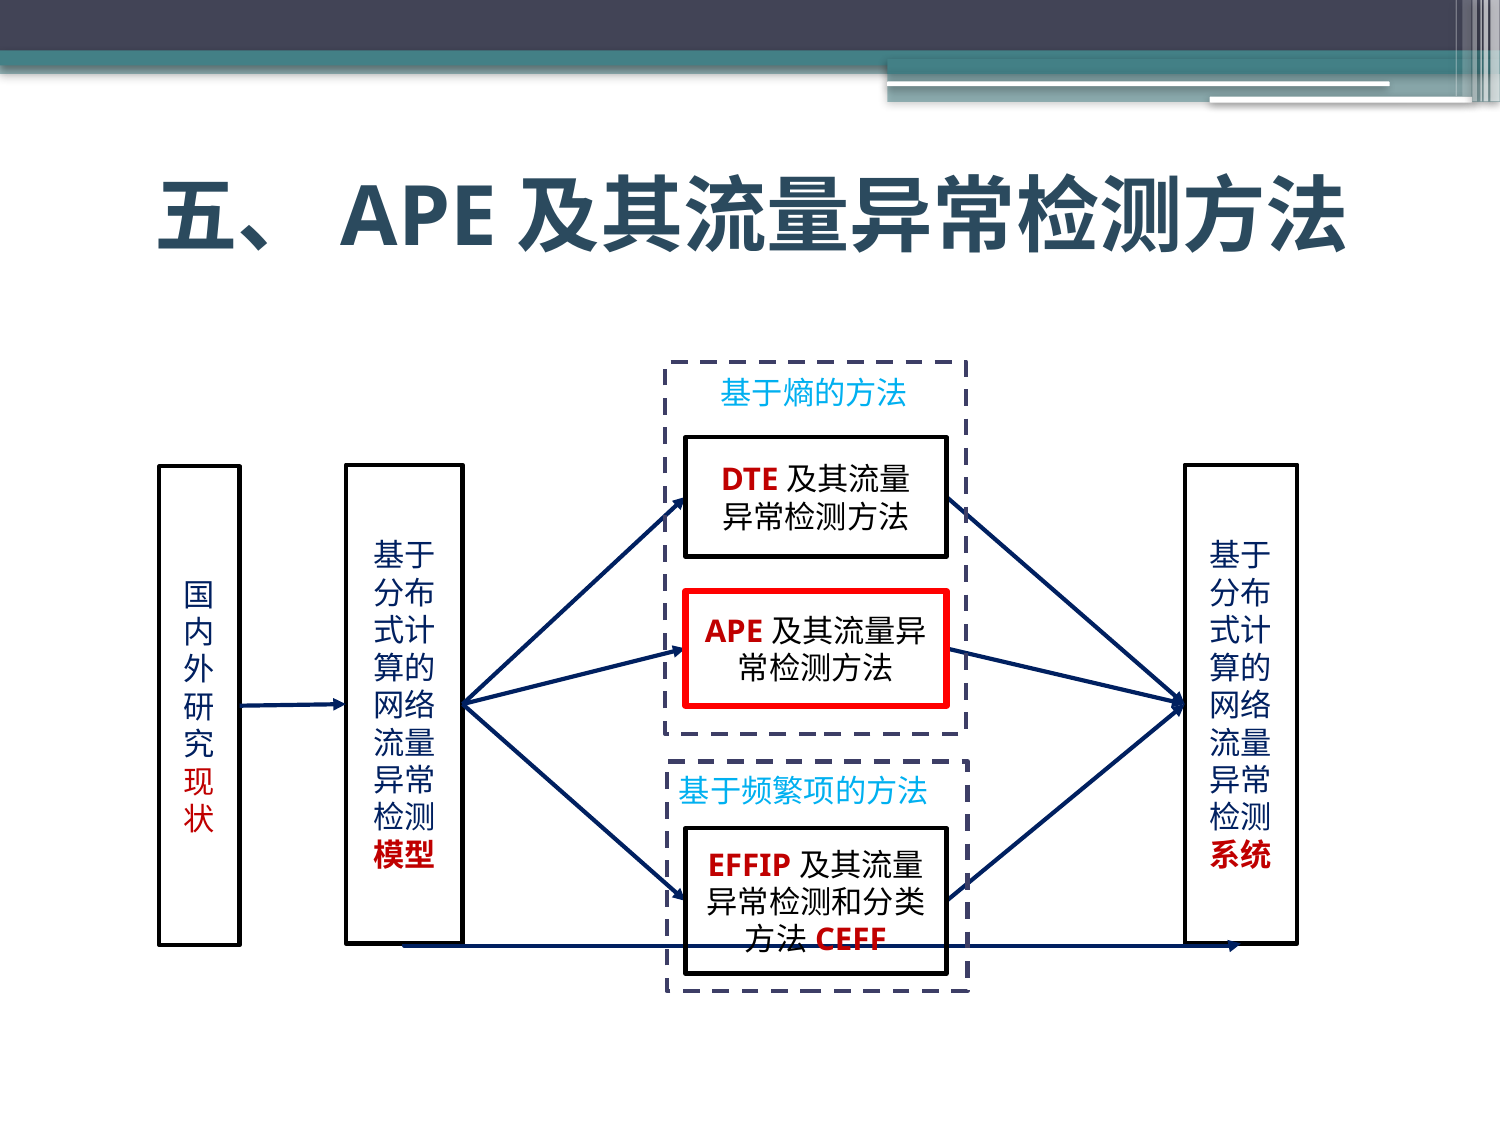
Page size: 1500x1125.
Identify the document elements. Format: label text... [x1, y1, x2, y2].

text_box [159, 361, 1298, 992]
title 五、APE及其流量异常检测方法 [76, 124, 1427, 300]
